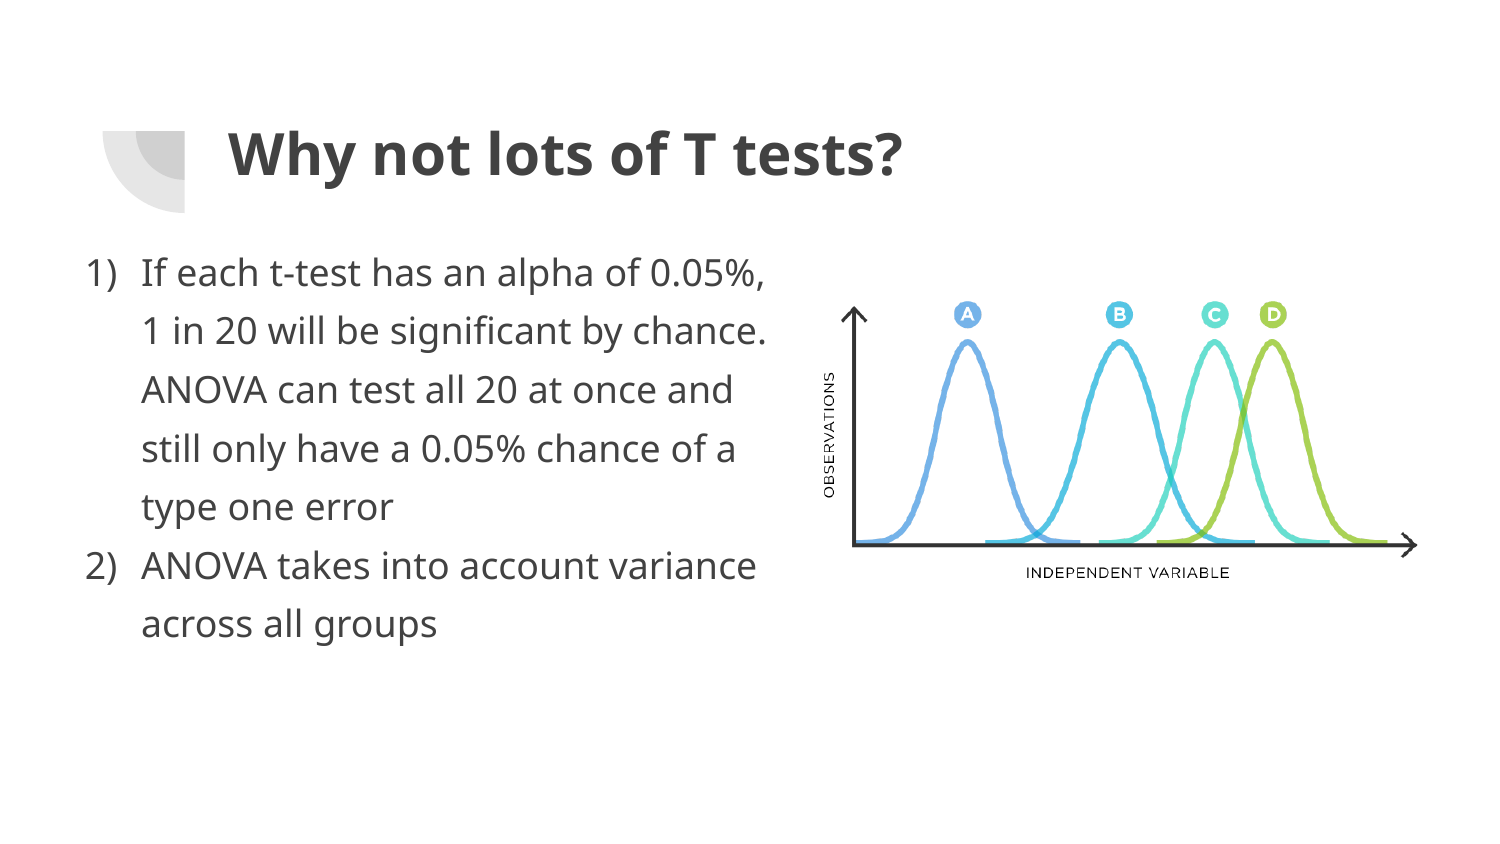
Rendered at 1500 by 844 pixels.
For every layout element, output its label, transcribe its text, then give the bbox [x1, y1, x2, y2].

title Why not lots of T tests? [213, 98, 1368, 261]
list If each t-test has an alpha of 0.05%, 1 in 20 will be significant by chance. ANOVA can test all 20 at once and still only have a 0.05% chance of a type one error ANOVA takes into account variance across all groups [51, 223, 799, 750]
picture [797, 263, 1465, 600]
